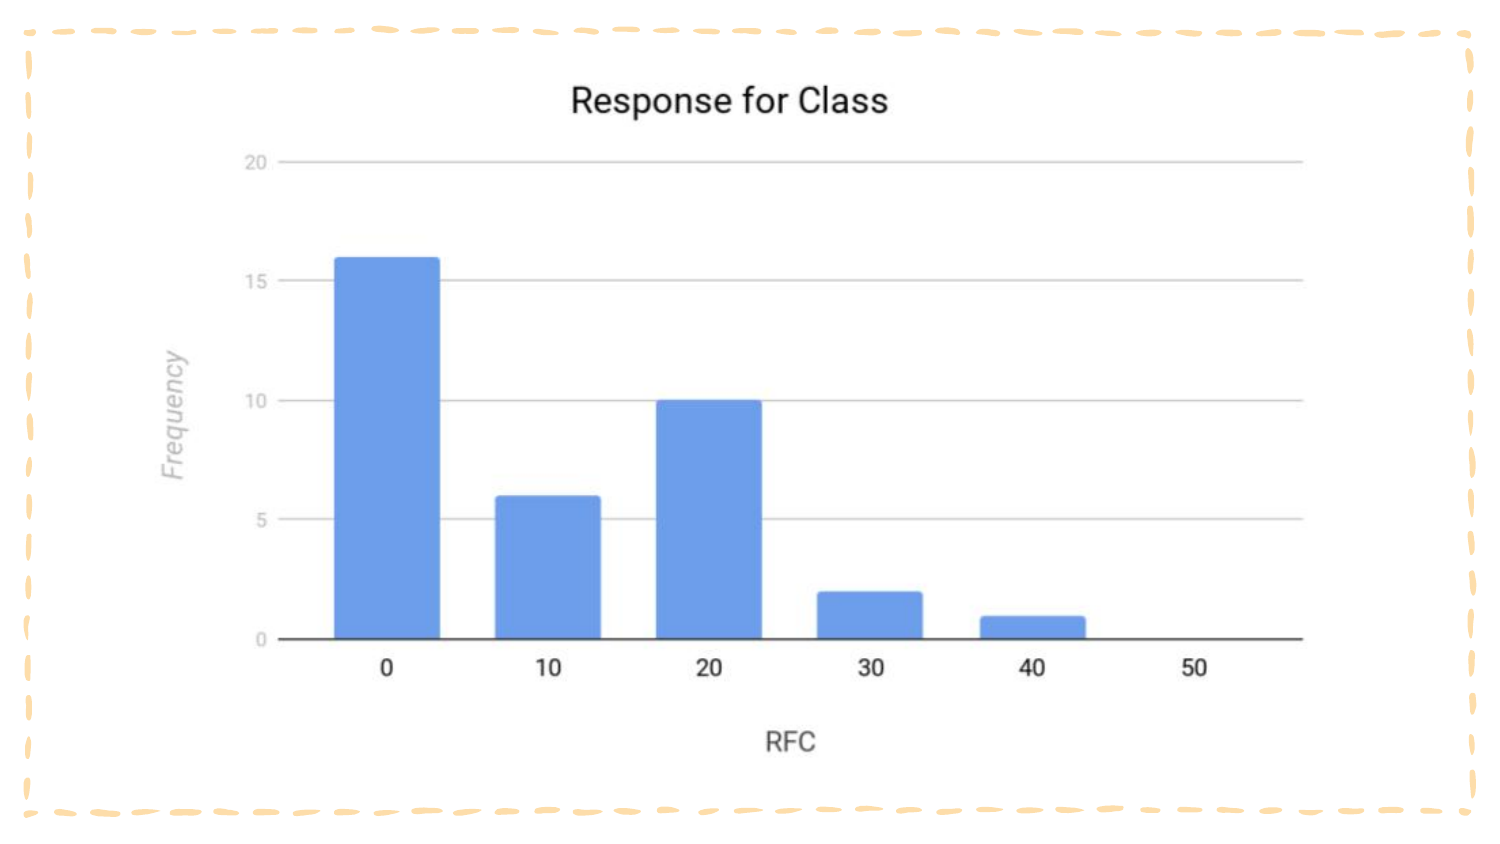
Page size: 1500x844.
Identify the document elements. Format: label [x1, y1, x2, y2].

picture [135, 53, 1364, 791]
